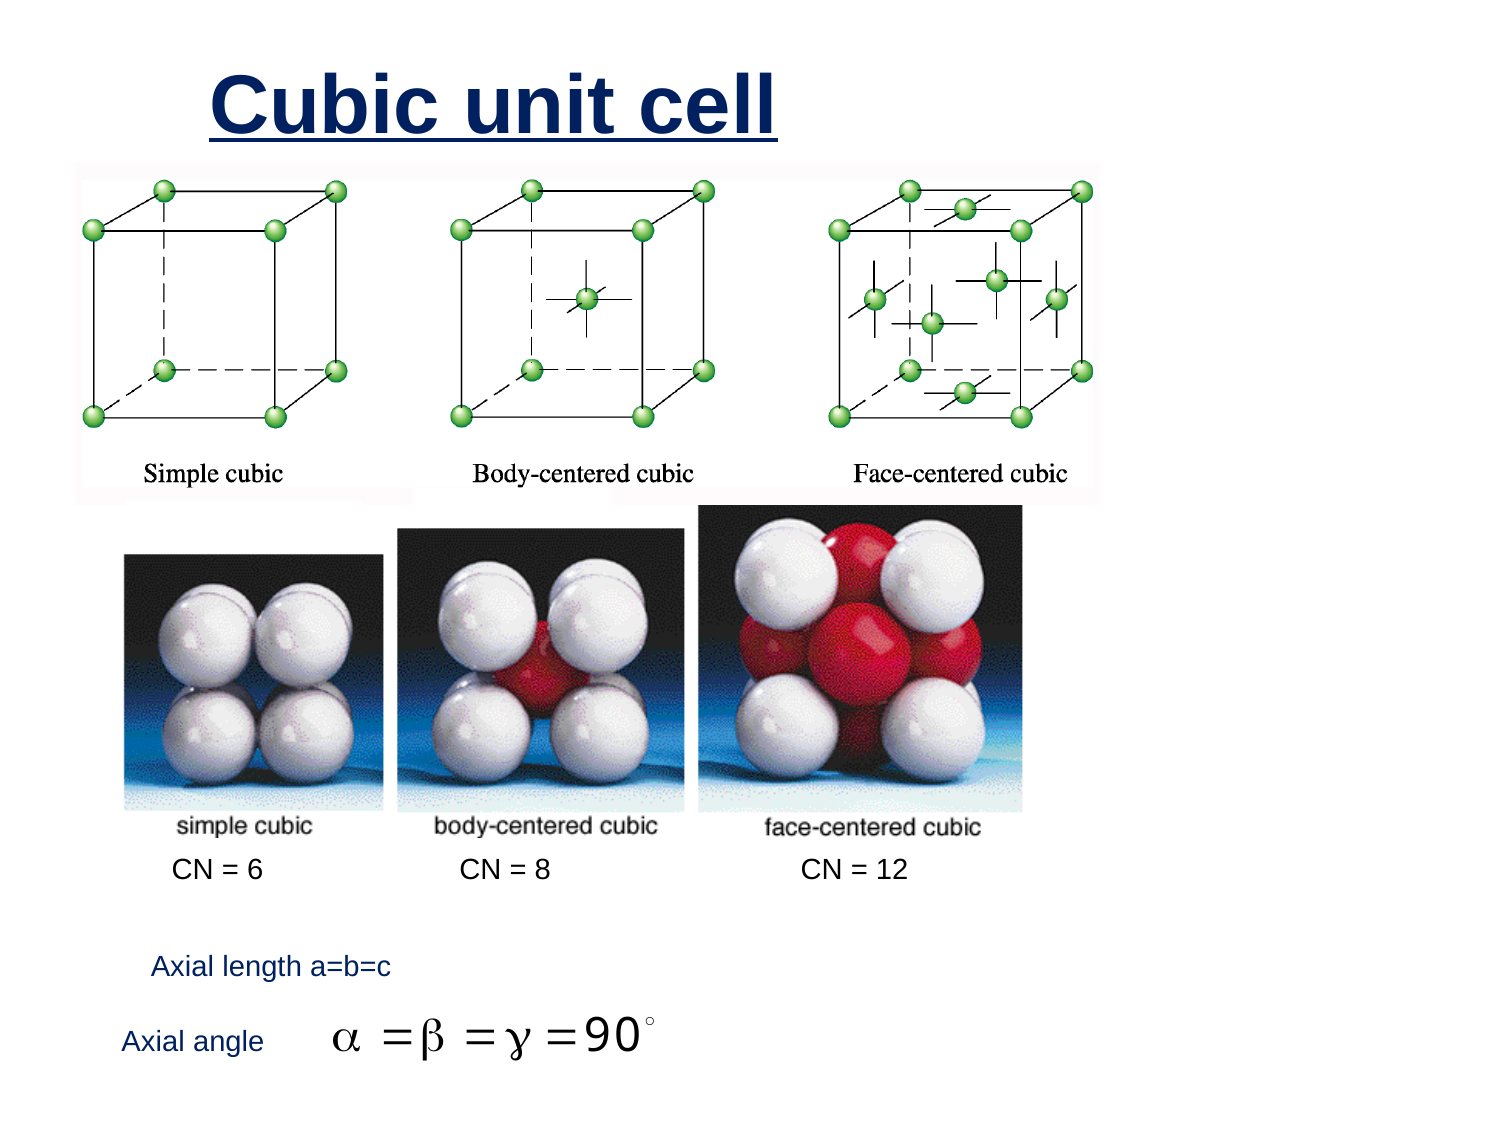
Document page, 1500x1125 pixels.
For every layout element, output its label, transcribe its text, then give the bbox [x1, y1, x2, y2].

text_box Axial length a=b=c [136, 939, 407, 990]
text_box Axial angle [106, 1014, 280, 1065]
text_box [324, 999, 665, 1072]
text_box CN = 6 [156, 847, 279, 893]
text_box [74, 162, 1101, 838]
text_box Cubic unit cell [49, 62, 938, 138]
text_box CN = 8 [444, 847, 566, 893]
text_box CN = 12 [785, 847, 924, 893]
